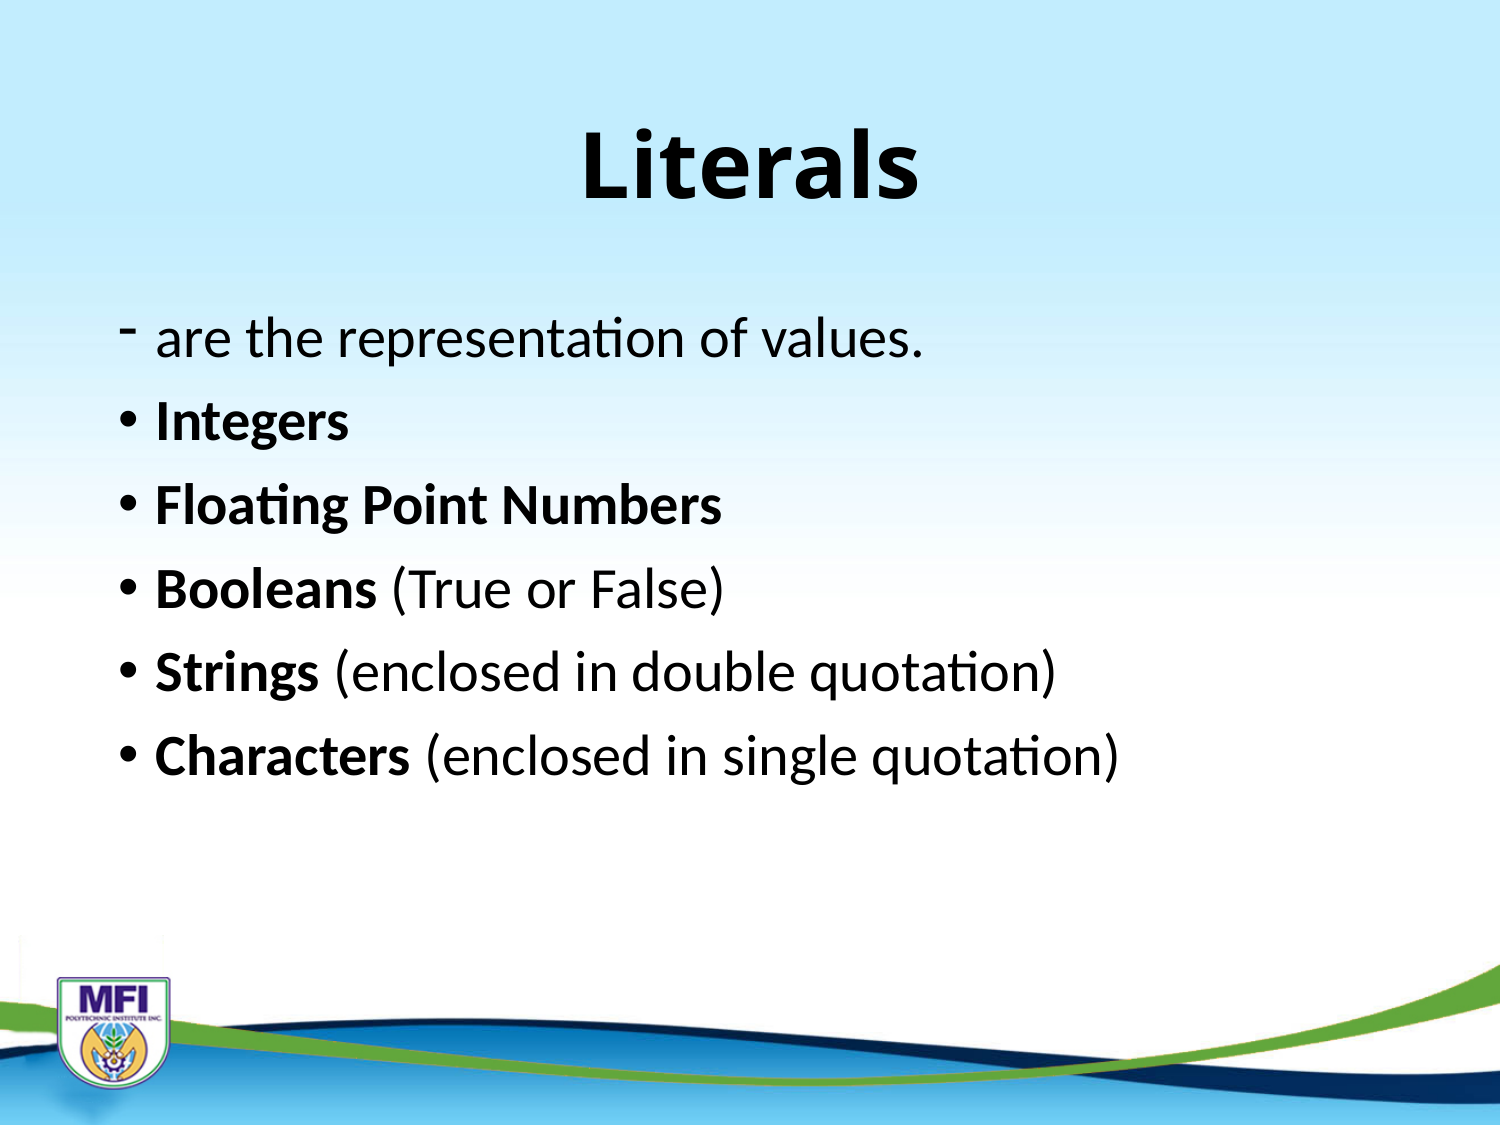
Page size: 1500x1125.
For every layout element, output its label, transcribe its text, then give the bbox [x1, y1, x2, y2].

title Literals [103, 59, 1397, 278]
picture [0, 0, 1500, 1125]
list are the representation of values. Integers Floating Point Numbers Booleans (True or False) Strings (enclosed in double quotation) Characters (enclosed in single quotation) [103, 299, 1397, 1014]
